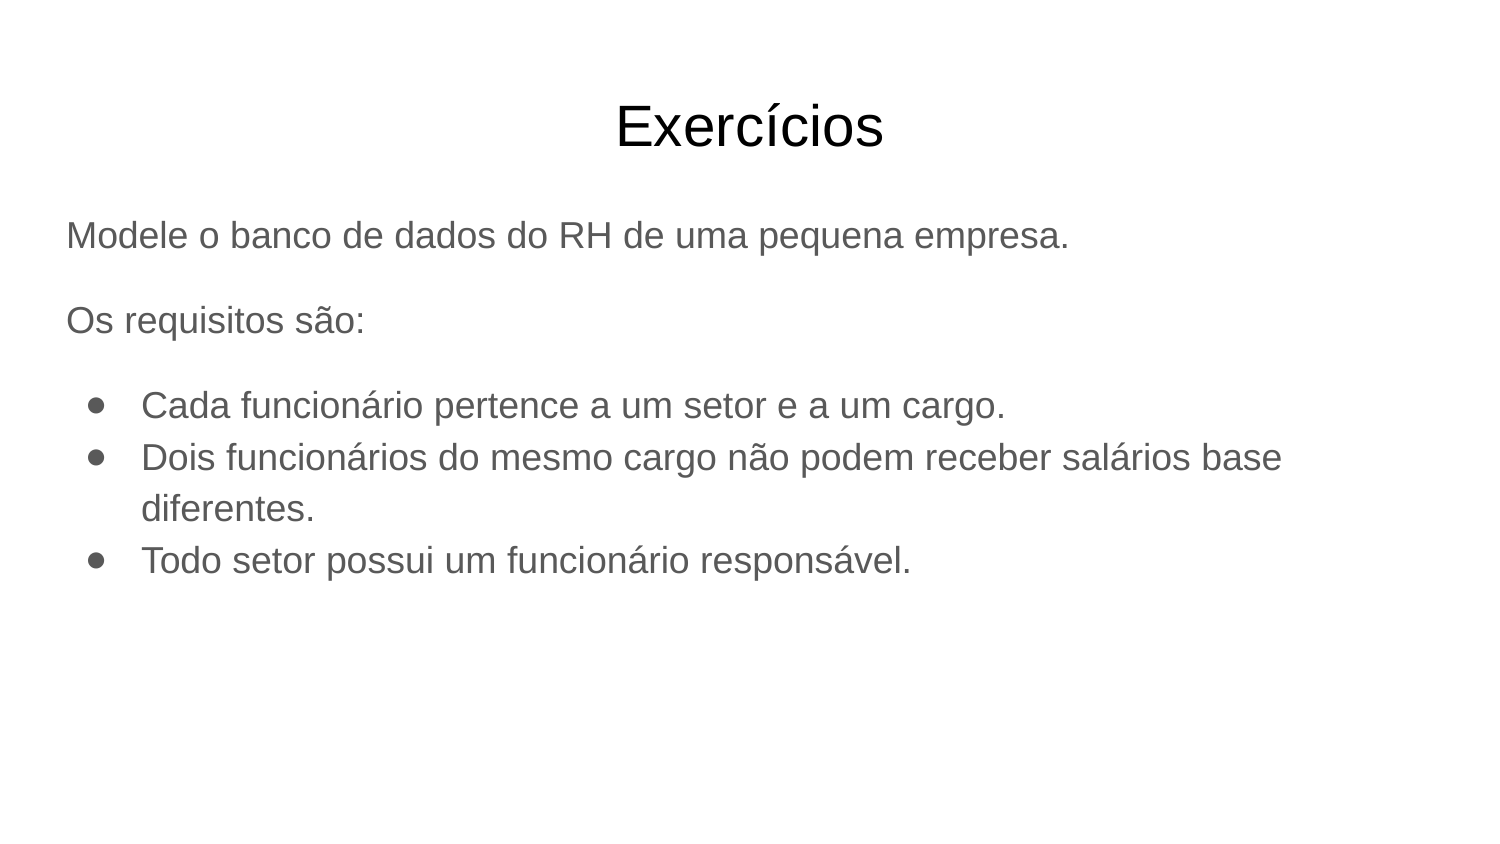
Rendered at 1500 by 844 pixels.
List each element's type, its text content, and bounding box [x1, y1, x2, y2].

list Modele o banco de dados do RH de uma pequena empresa. Os requisitos são: Cada funcionário pertence a um setor e a um cargo. Dois funcionários do mesmo cargo não podem receber salários base diferentes. Todo setor possui um funcionário responsável. [51, 189, 1449, 750]
title Exercícios [51, 72, 1449, 167]
